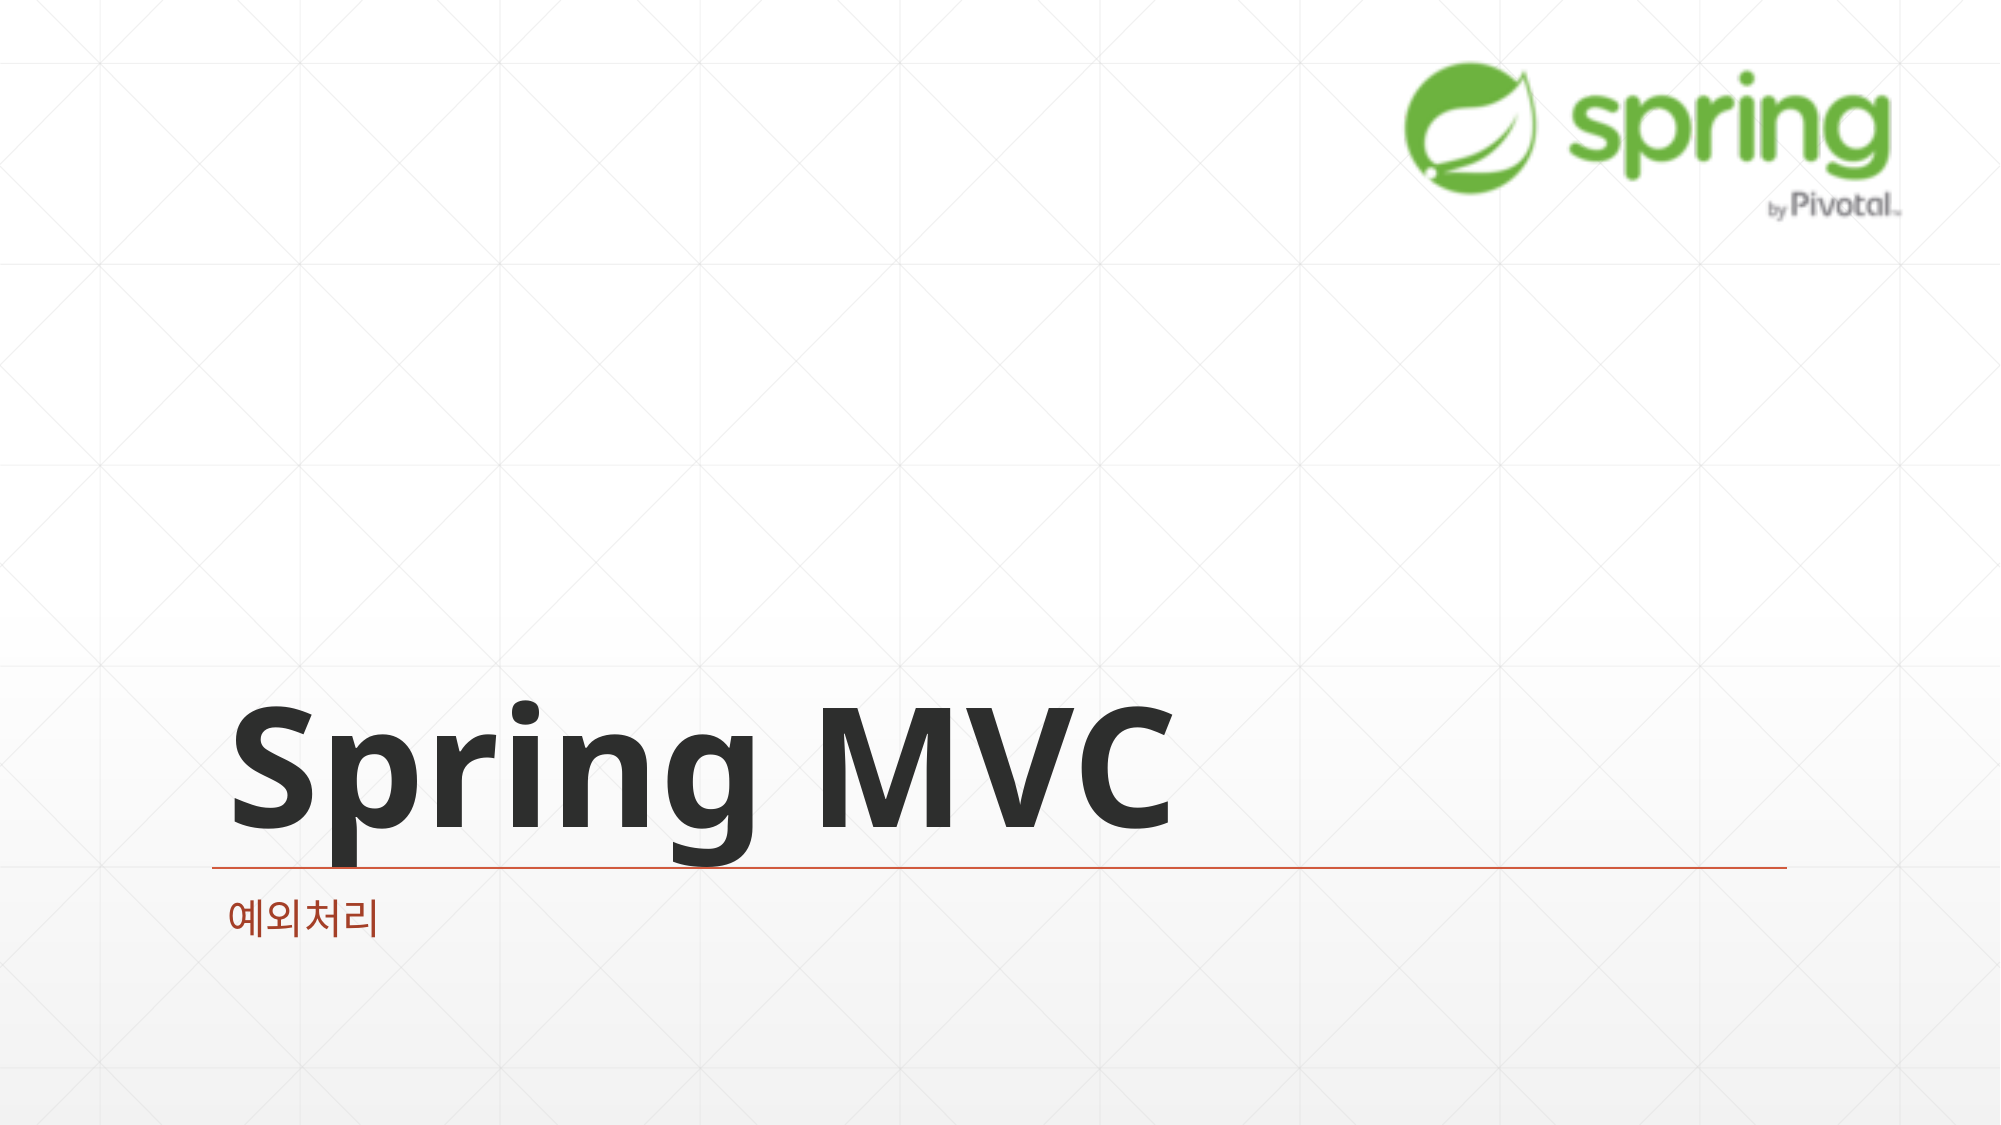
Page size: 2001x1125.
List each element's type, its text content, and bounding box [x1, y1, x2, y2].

picture [1400, 59, 1909, 225]
subtitle 예외처리 [212, 891, 1788, 967]
title Spring MVC [212, 313, 1788, 869]
